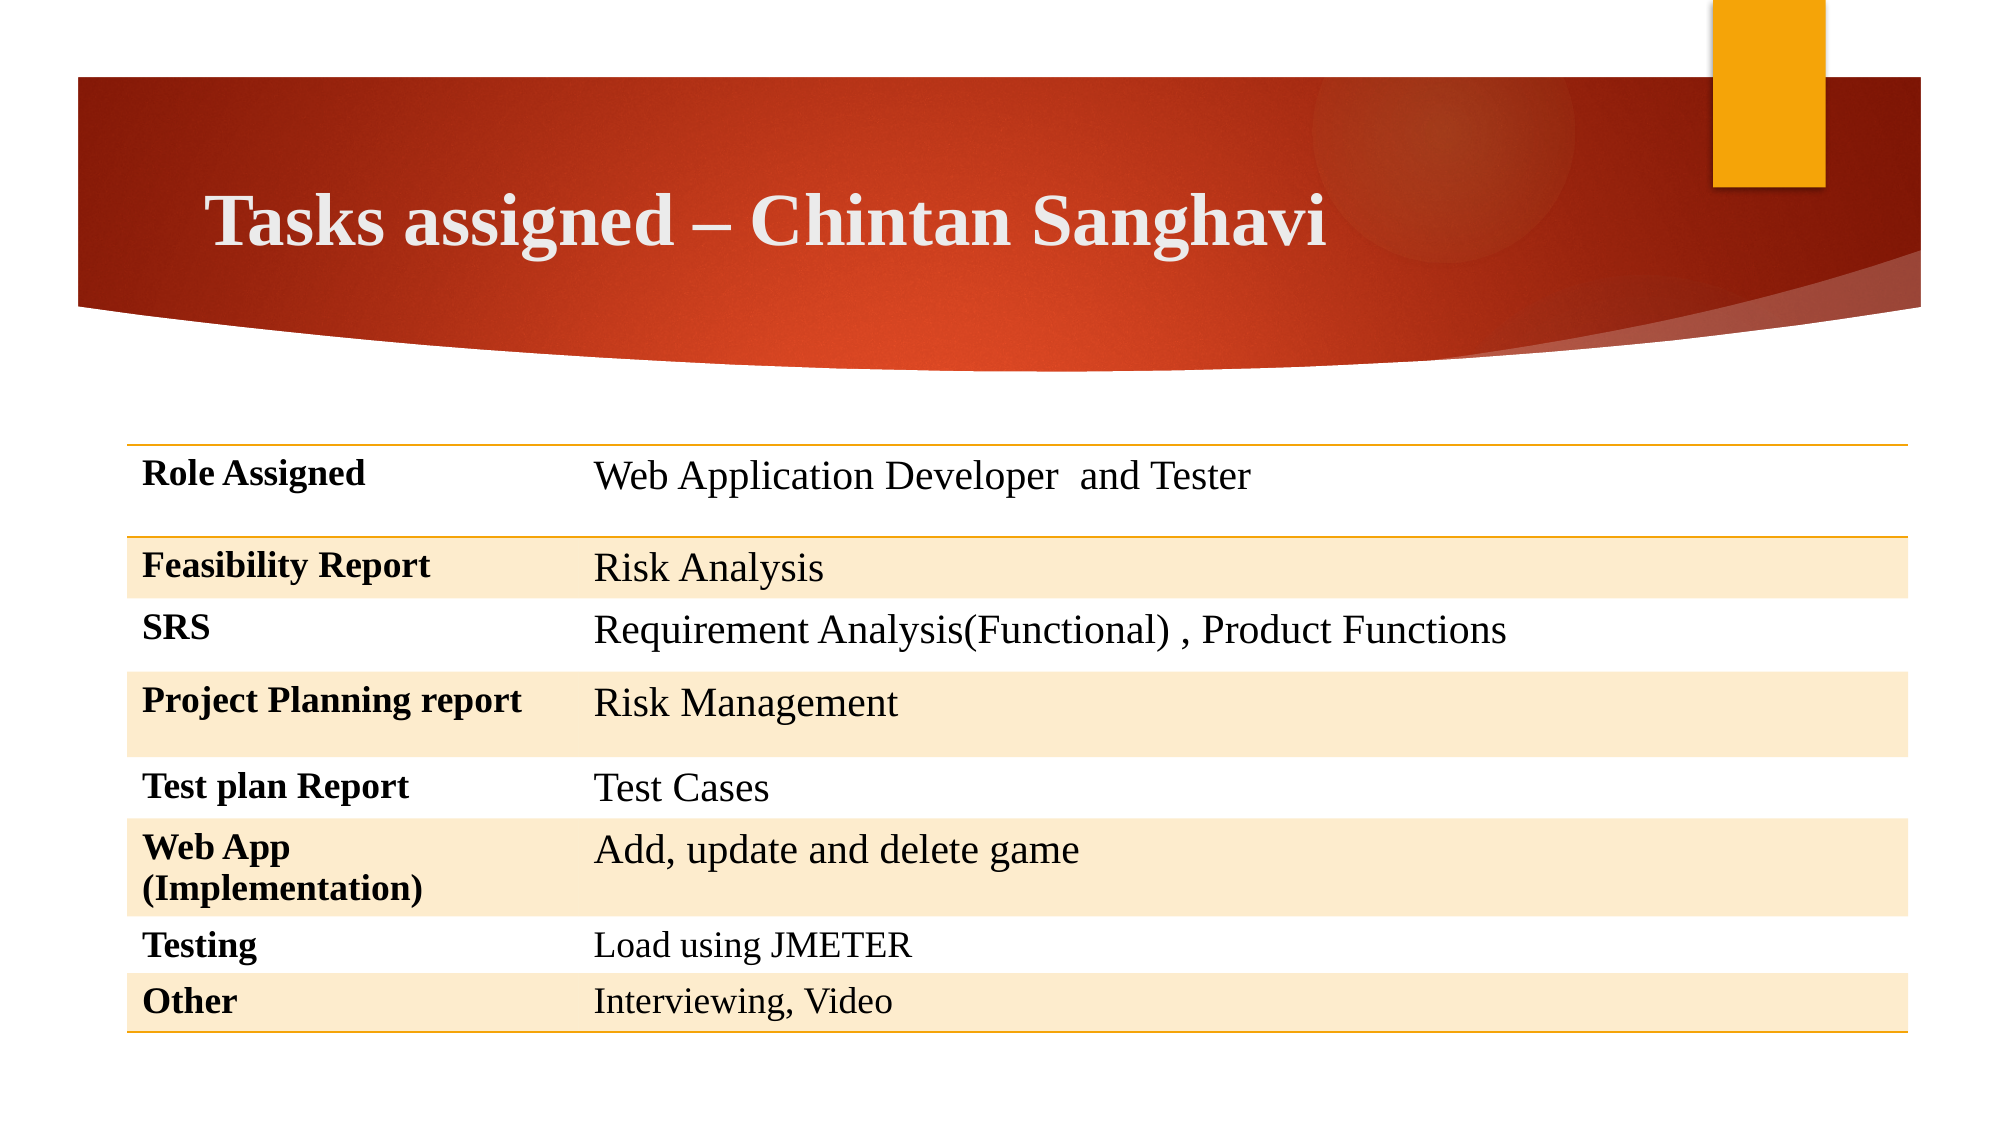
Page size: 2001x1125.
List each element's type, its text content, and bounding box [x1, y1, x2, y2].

table_cell Feasibility Report [127, 538, 578, 598]
table_cell Interviewing, Video [578, 973, 1908, 1031]
table_cell Add, update and delete game [578, 818, 1908, 916]
table_cell Risk Analysis [578, 538, 1908, 598]
table_cell Requirement Analysis(Functional) , Product Functions [578, 598, 1908, 672]
table_header Web Application Developer and Tester [578, 446, 1908, 536]
table_header Role Assigned [127, 446, 578, 536]
table_cell Test plan Report [127, 757, 578, 818]
table_cell Test Cases [578, 757, 1908, 818]
title Tasks assigned – Chintan Sanghavi [189, 155, 1627, 275]
table_cell Web App (Implementation) [127, 818, 578, 916]
table_cell Project Planning report [127, 672, 578, 757]
table_cell Risk Management [578, 672, 1908, 757]
table_cell Load using JMETER [578, 916, 1908, 973]
table_cell SRS [127, 598, 578, 672]
table_cell Testing [127, 916, 578, 973]
table_cell Other [127, 973, 578, 1031]
